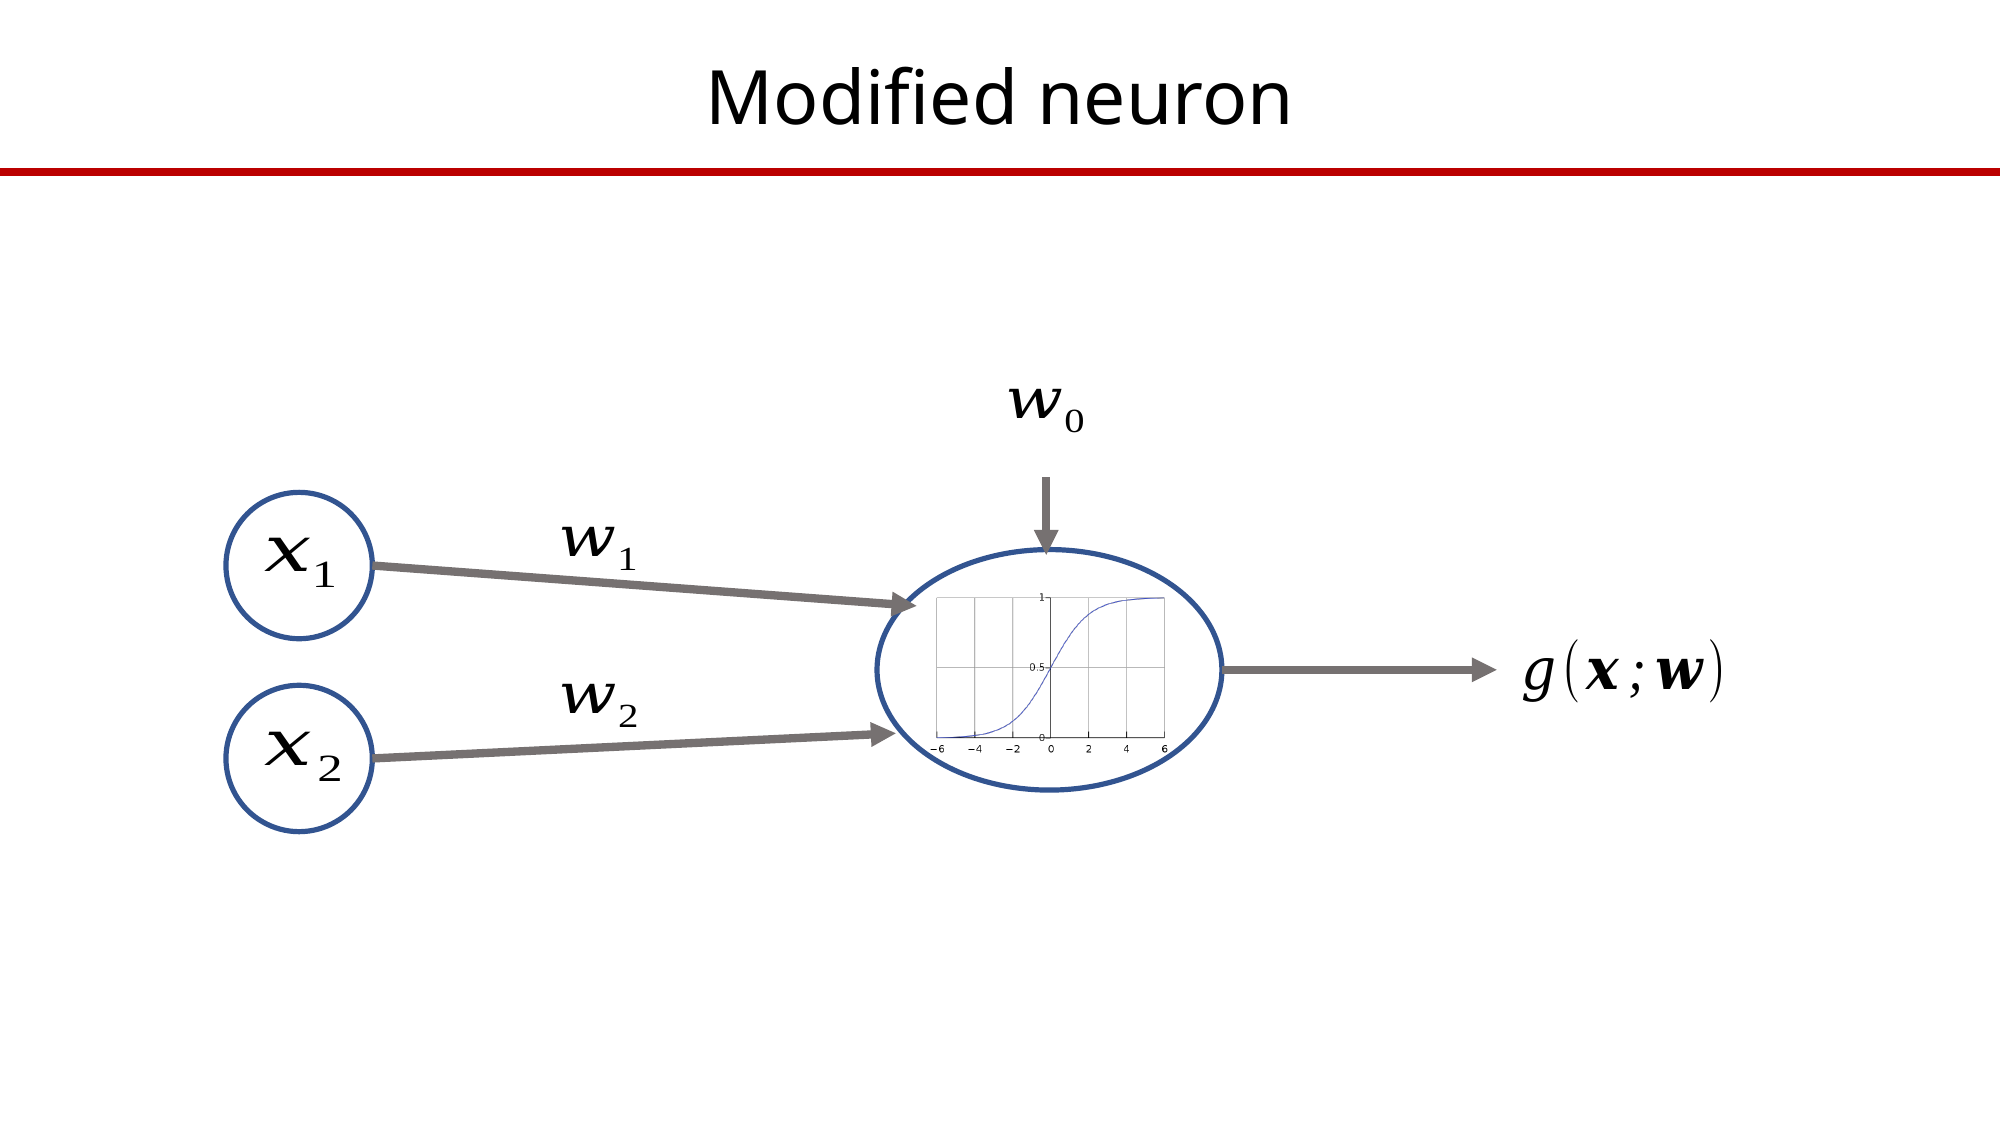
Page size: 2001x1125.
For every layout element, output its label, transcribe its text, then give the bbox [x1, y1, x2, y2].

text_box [225, 368, 1727, 832]
title Modified neuron [137, 50, 1863, 150]
